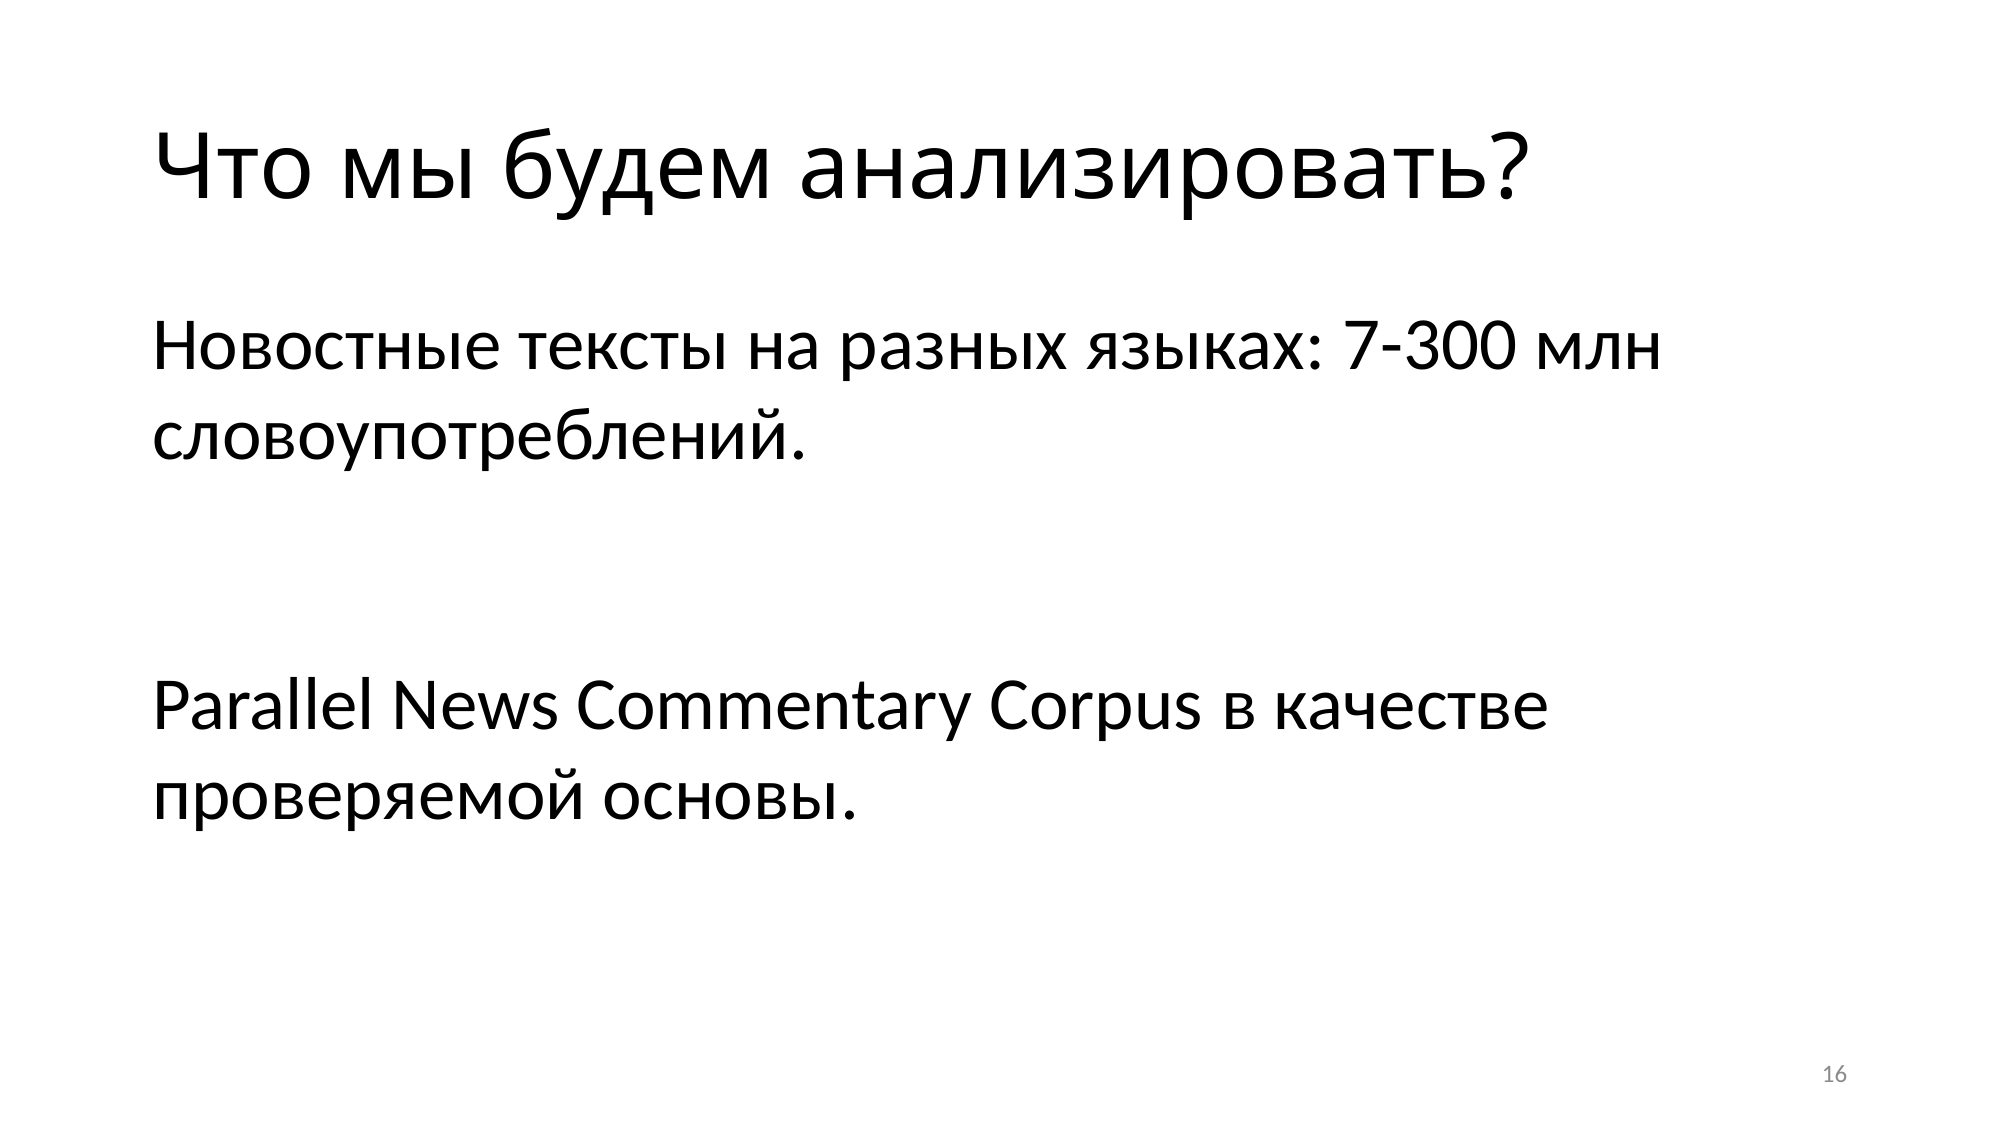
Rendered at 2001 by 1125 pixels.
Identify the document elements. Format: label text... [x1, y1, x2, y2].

text_box Новостные тексты на разных языках: 7-300 млн словоупотреблений. Parallel News Commentary Corpus в качестве проверяемой основы. [137, 287, 1968, 843]
title Что мы будем анализировать? [137, 59, 1863, 278]
slide_number 16 [1412, 1042, 1863, 1103]
